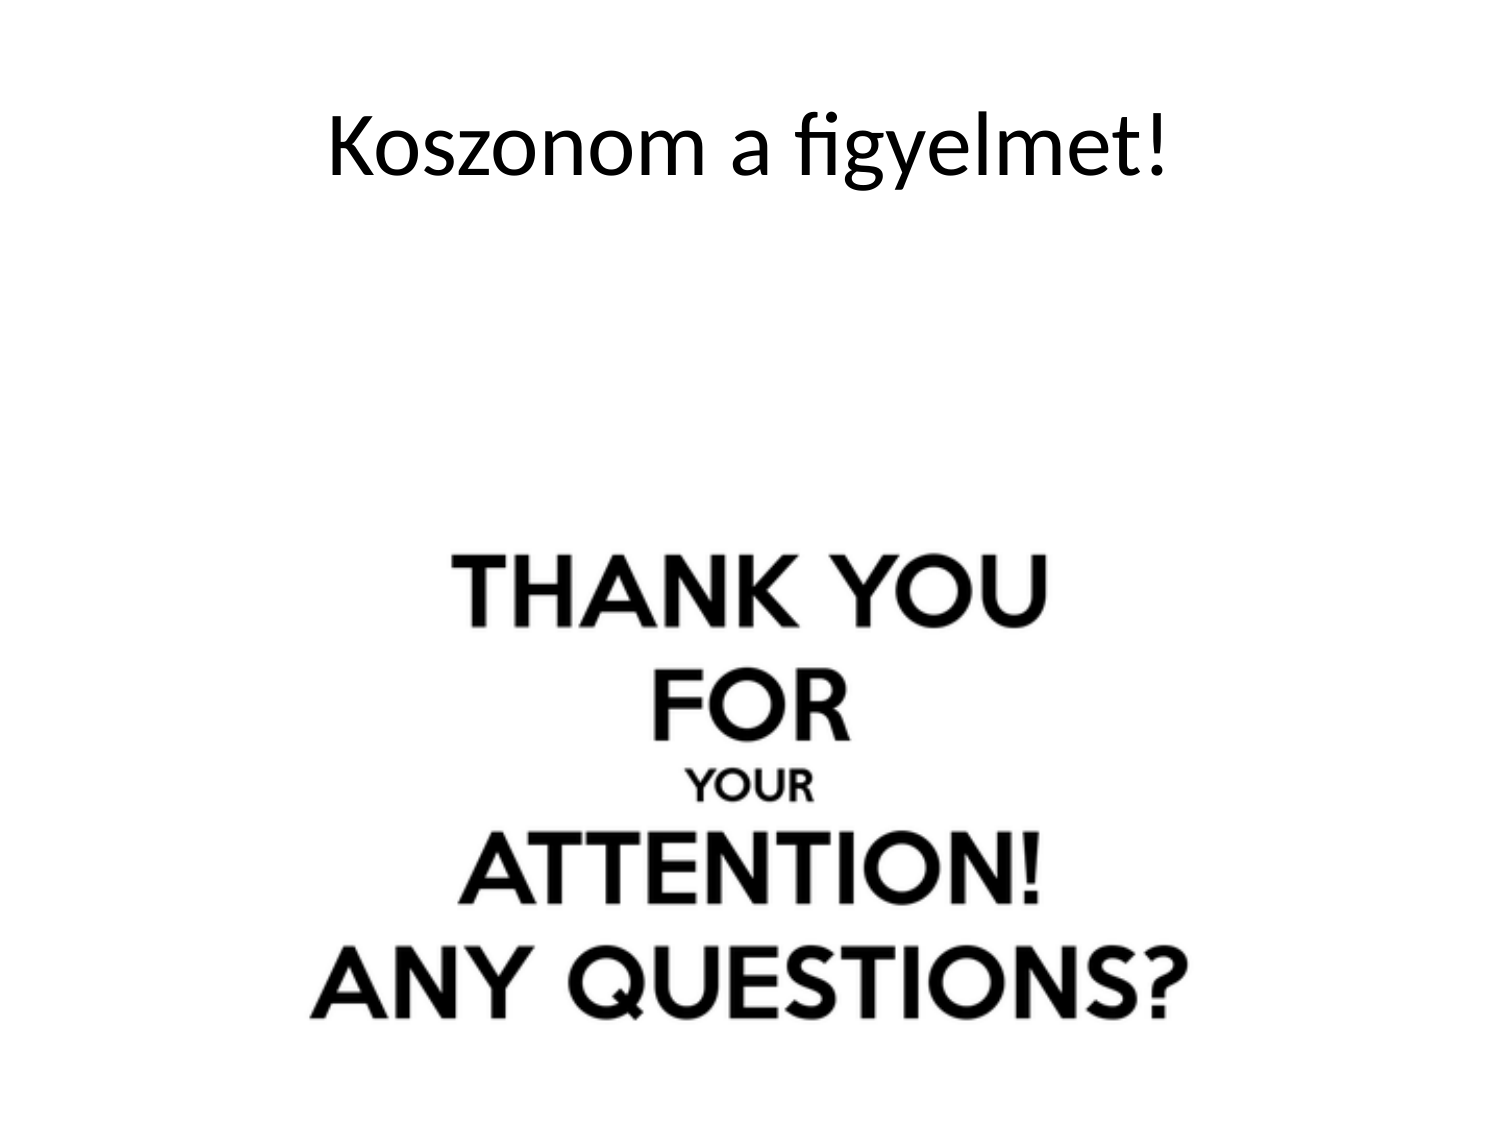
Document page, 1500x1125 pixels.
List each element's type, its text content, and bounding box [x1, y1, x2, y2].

title Koszonom a figyelmet! [75, 45, 1425, 233]
picture [281, 299, 1219, 1051]
